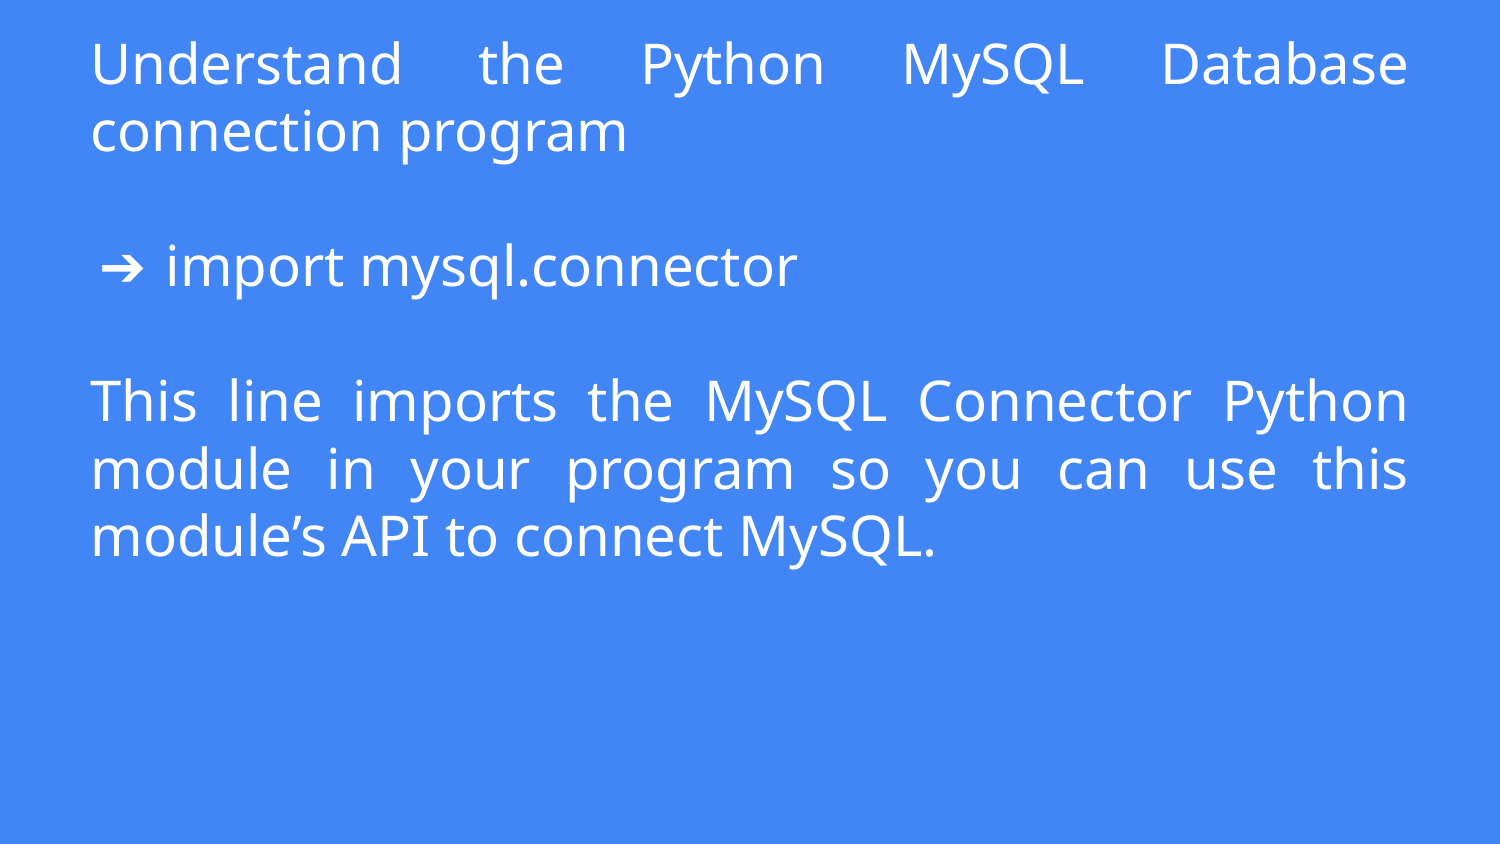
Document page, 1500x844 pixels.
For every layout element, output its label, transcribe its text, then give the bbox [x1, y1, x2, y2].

title Understand the Python MySQL Database connection program import mysql.connector This line imports the MySQL Connector Python module in your program so you can use this module’s API to connect MySQL. [75, 158, 1425, 505]
